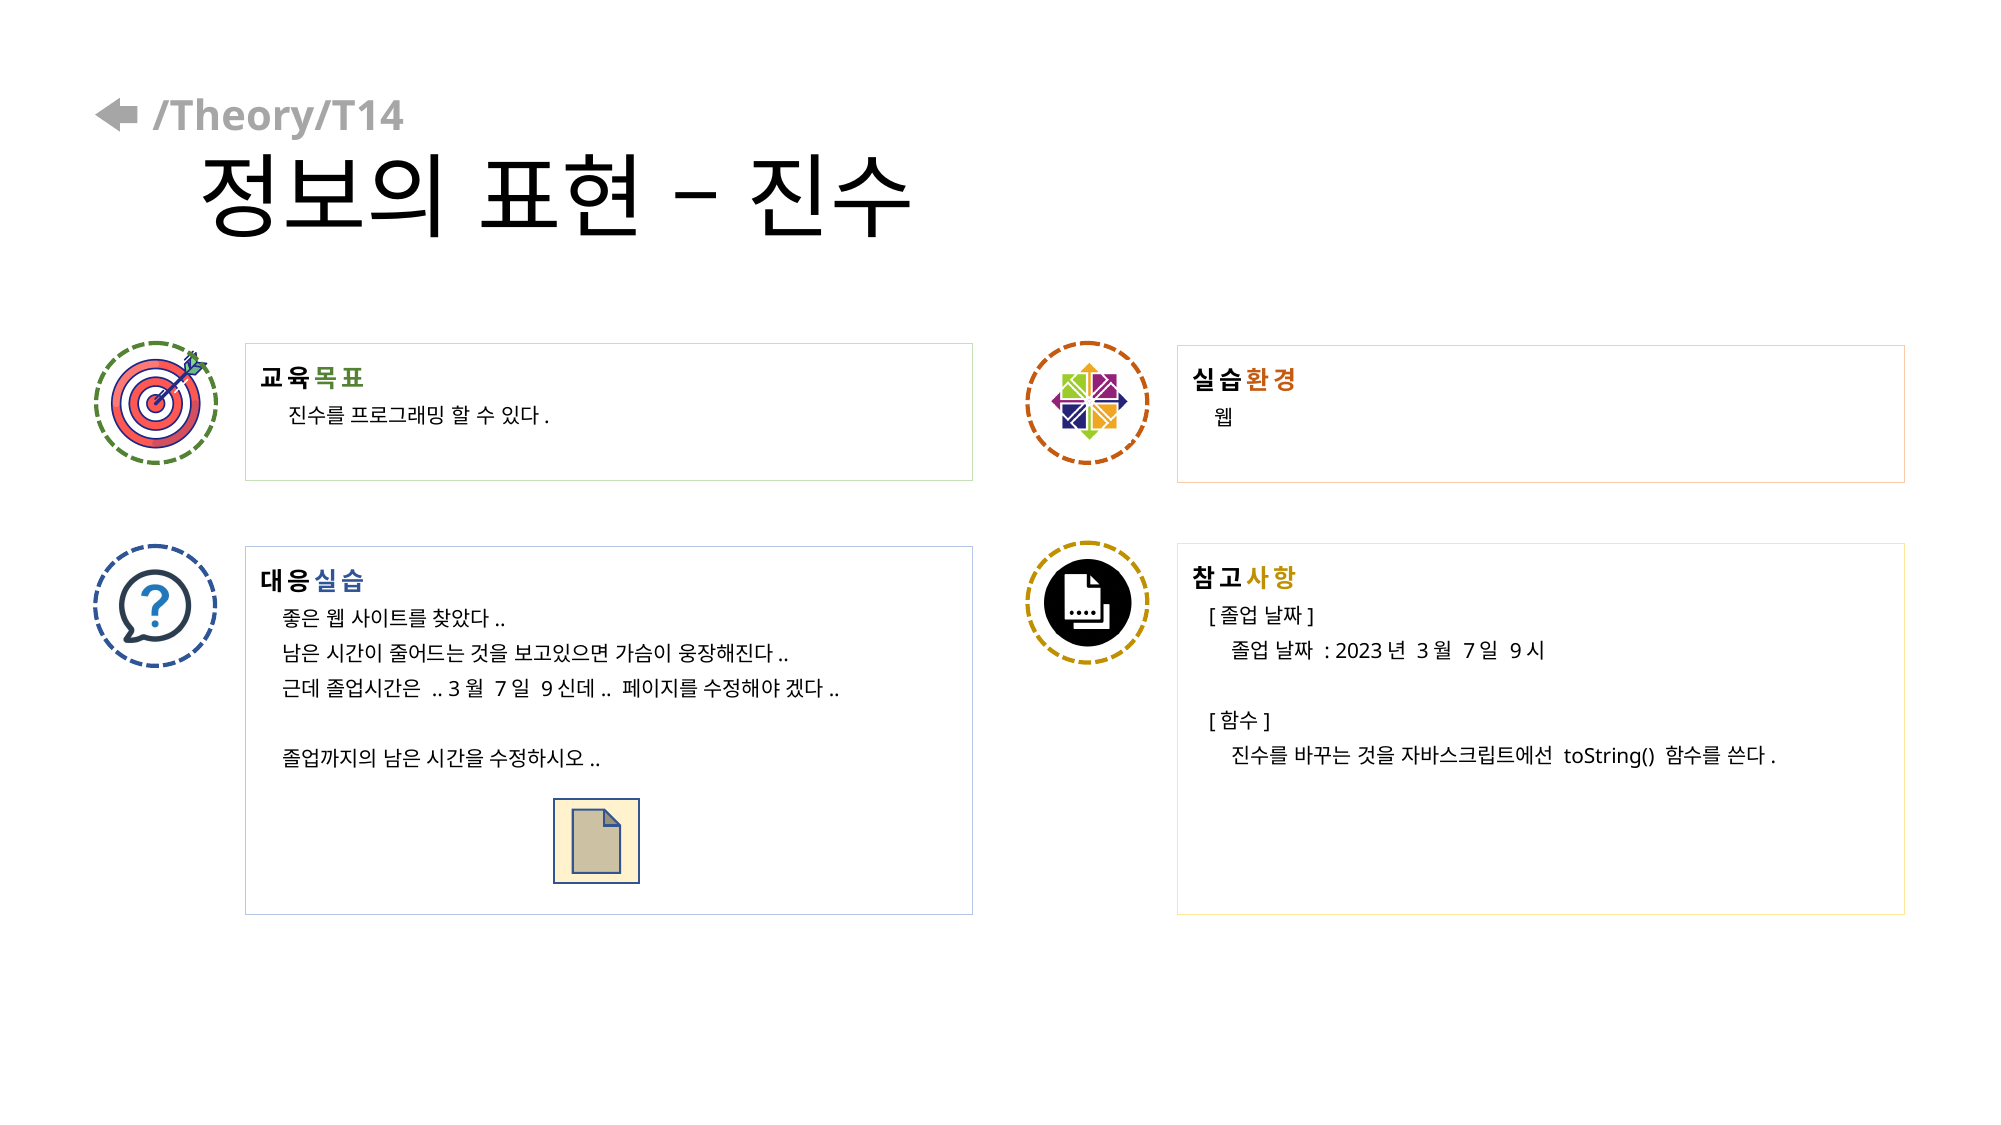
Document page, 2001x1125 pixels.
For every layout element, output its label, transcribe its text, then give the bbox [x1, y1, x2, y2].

text_box [553, 798, 640, 884]
text_box 교육목표 진수를 프로그래밍 할 수 있다. [245, 343, 973, 481]
picture [1039, 554, 1136, 651]
picture [103, 343, 215, 455]
picture [117, 567, 193, 644]
text_box [1136, 565, 1149, 640]
text_box [1050, 651, 1125, 664]
text_box [1026, 341, 1149, 464]
text_box [93, 95, 139, 134]
text_box [95, 373, 103, 434]
text_box 대응실습 좋은 웹 사이트를 찾았다.. 남은 시간이 줄어드는 것을 보고있으면 가슴이 웅장해진다.. 근데 졸업시간은 .. 3월 7일 9신데.. 페이지를 수정해야 겠다.. 졸업까지의 남은 시간을 수정하시오.. [245, 546, 973, 915]
title /Theory/T14 정보의 표현 – 진수 [137, 59, 1863, 278]
text_box 실습환경 웹 [1177, 345, 1905, 483]
text_box 참고사항 [졸업 날짜] 졸업 날짜 : 2023년 3월 7일 9시 [함수] 진수를 바꾸는 것을 자바스크립트에선 toString() 함수를 쓴다. [1177, 543, 1905, 915]
text_box [1026, 566, 1039, 640]
text_box [124, 455, 187, 464]
text_box [1051, 541, 1125, 554]
picture [1048, 360, 1131, 443]
text_box [94, 544, 217, 667]
